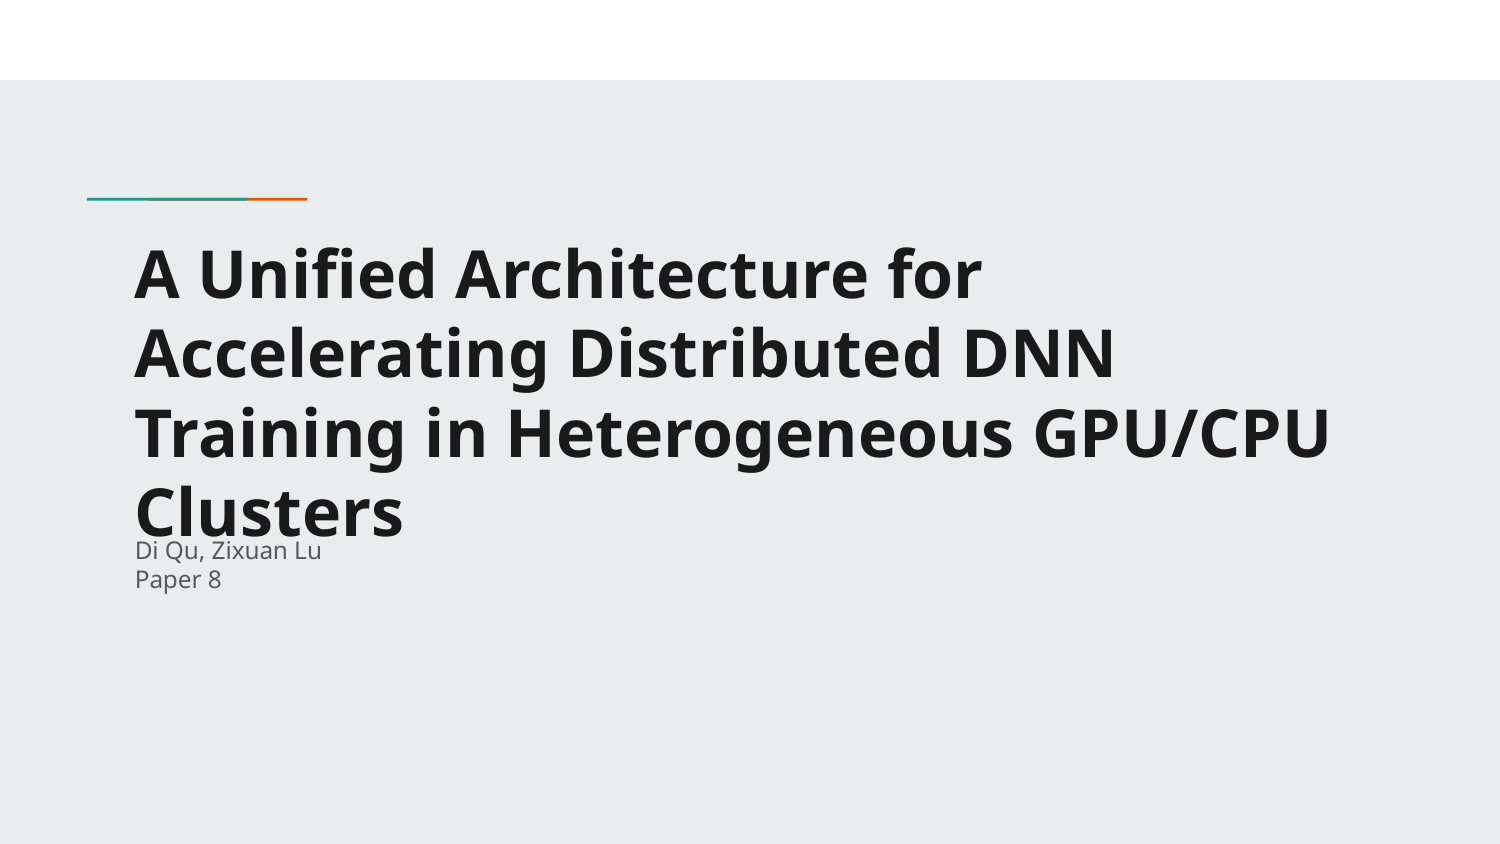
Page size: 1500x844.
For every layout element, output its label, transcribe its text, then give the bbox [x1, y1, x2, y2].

title A Unified Architecture for Accelerating Distributed DNN Training in Heterogeneous GPU/CPU Clusters [119, 216, 1381, 490]
subtitle Di Qu, Zixuan Lu Paper 8 [119, 520, 1381, 610]
